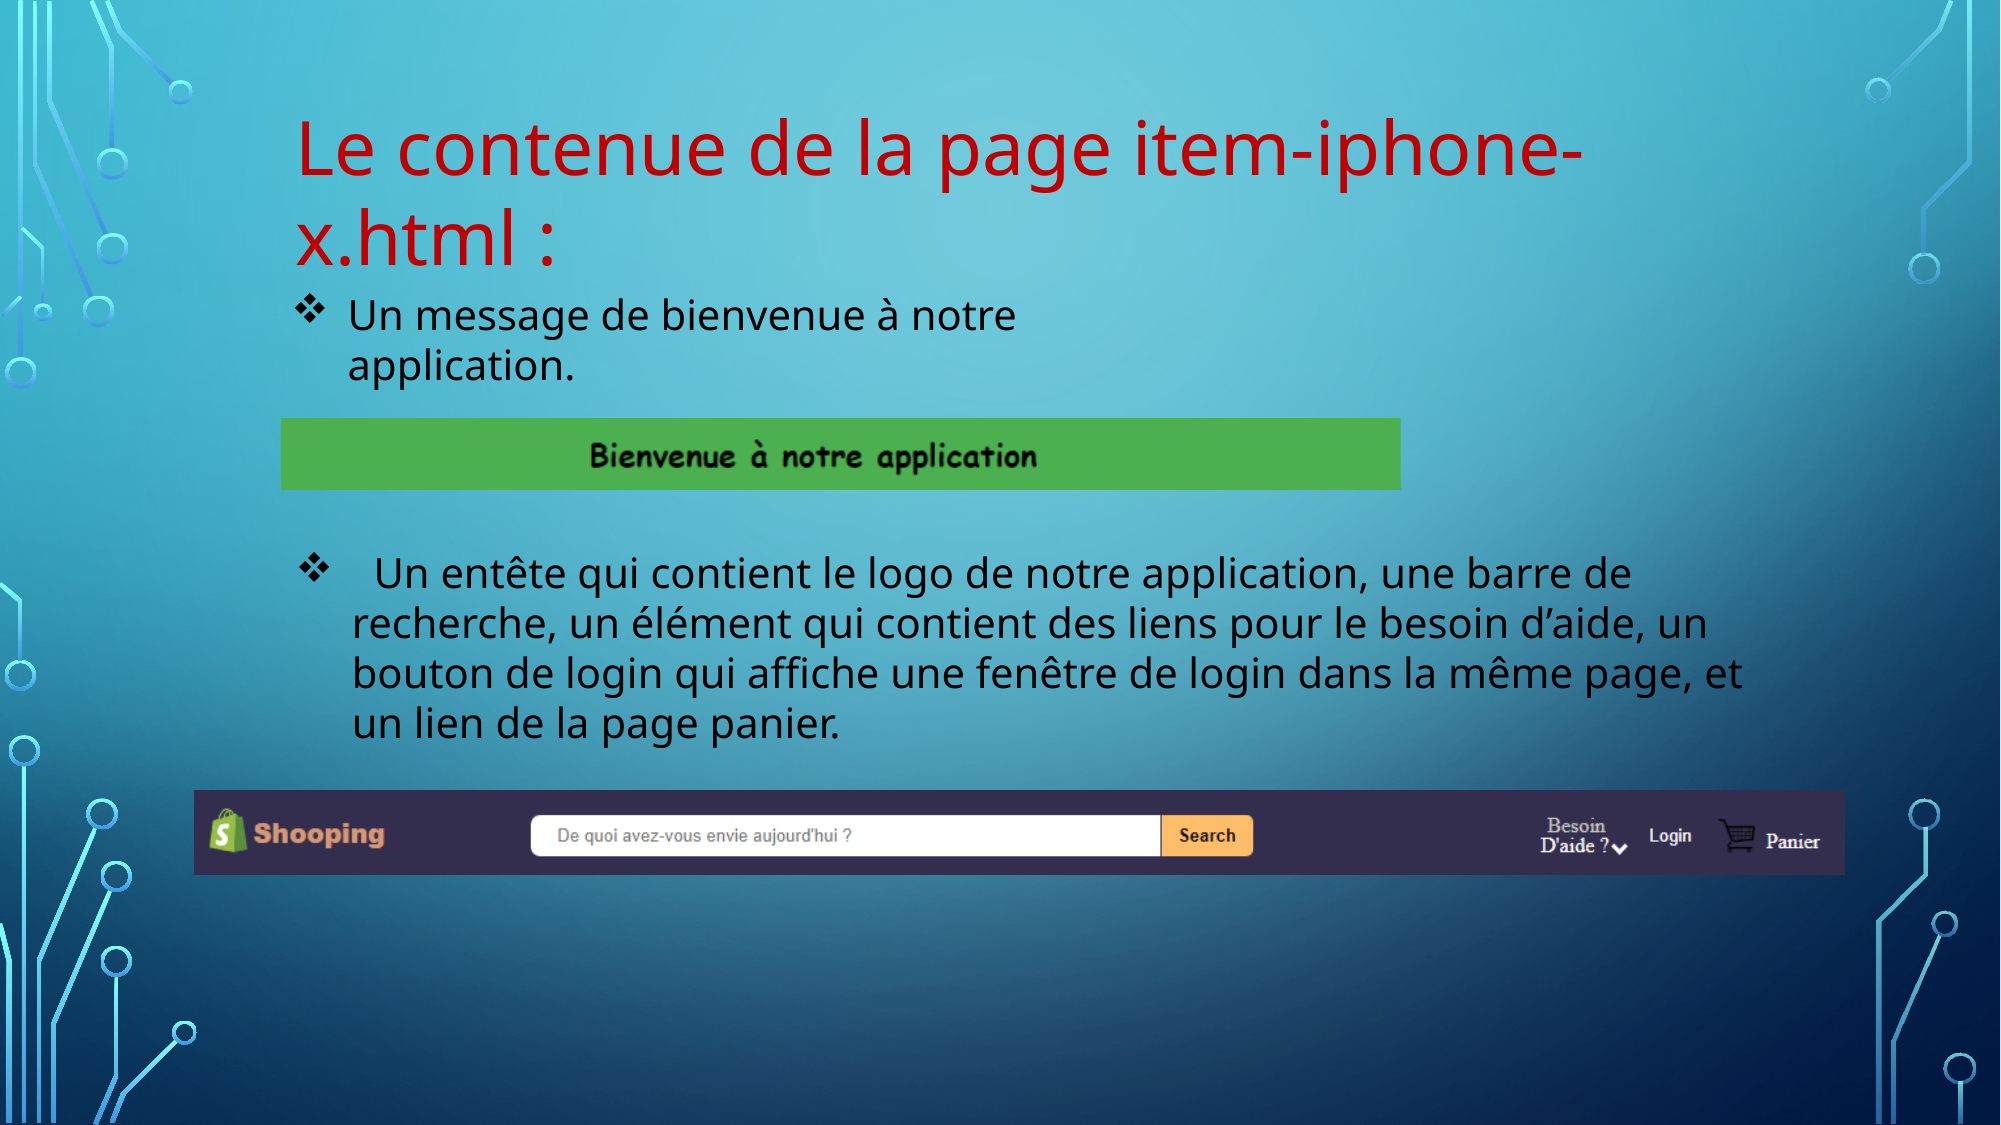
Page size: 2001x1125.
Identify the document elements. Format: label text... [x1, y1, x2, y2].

picture [280, 417, 1401, 492]
text_box Un entête qui contient le logo de notre application, une barre de recherche, un élément qui contient des liens pour le besoin d’aide, un bouton de login qui affiche une fenêtre de login dans la même page, et un lien de la page panier. [280, 539, 1798, 755]
picture [194, 790, 1845, 875]
text_box Un message de bienvenue à notre application. [276, 281, 1188, 396]
text_box Le contenue de la page item-iphone-x.html : [280, 92, 1798, 288]
